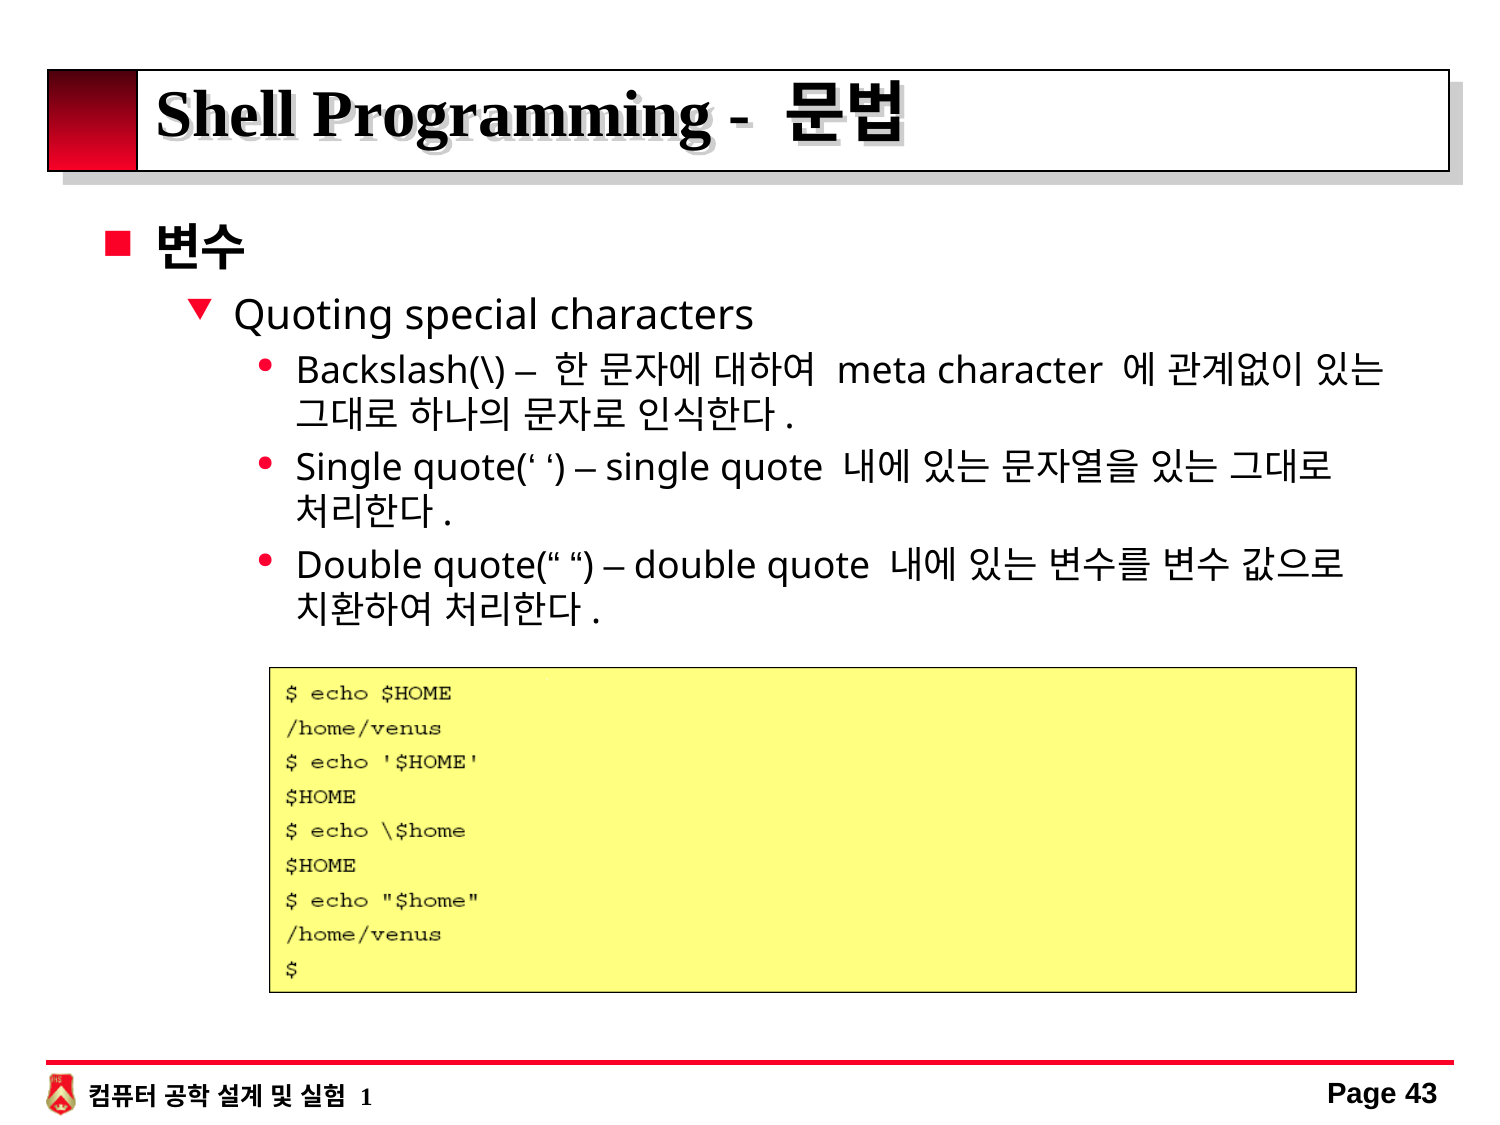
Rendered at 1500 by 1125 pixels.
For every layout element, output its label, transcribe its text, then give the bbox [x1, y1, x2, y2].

picture [44, 1068, 80, 1119]
list 변수 Quoting special characters Backslash(\) – 한 문자에 대하여 meta character 에 관계없이 있는 그대로 하나의 문자로 인식한다. Single quote(‘ ‘) – single quote 내에 있는 문자열을 있는 그대로 처리한다. Double quote(“ “) – double quote 내에 있는 변수를 변수 값으로 치환하여 처리한다. [92, 207, 1403, 988]
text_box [269, 667, 1358, 994]
title Shell Programming - 문법 [140, 49, 1407, 185]
slide_number Page 43 [1301, 1066, 1464, 1117]
